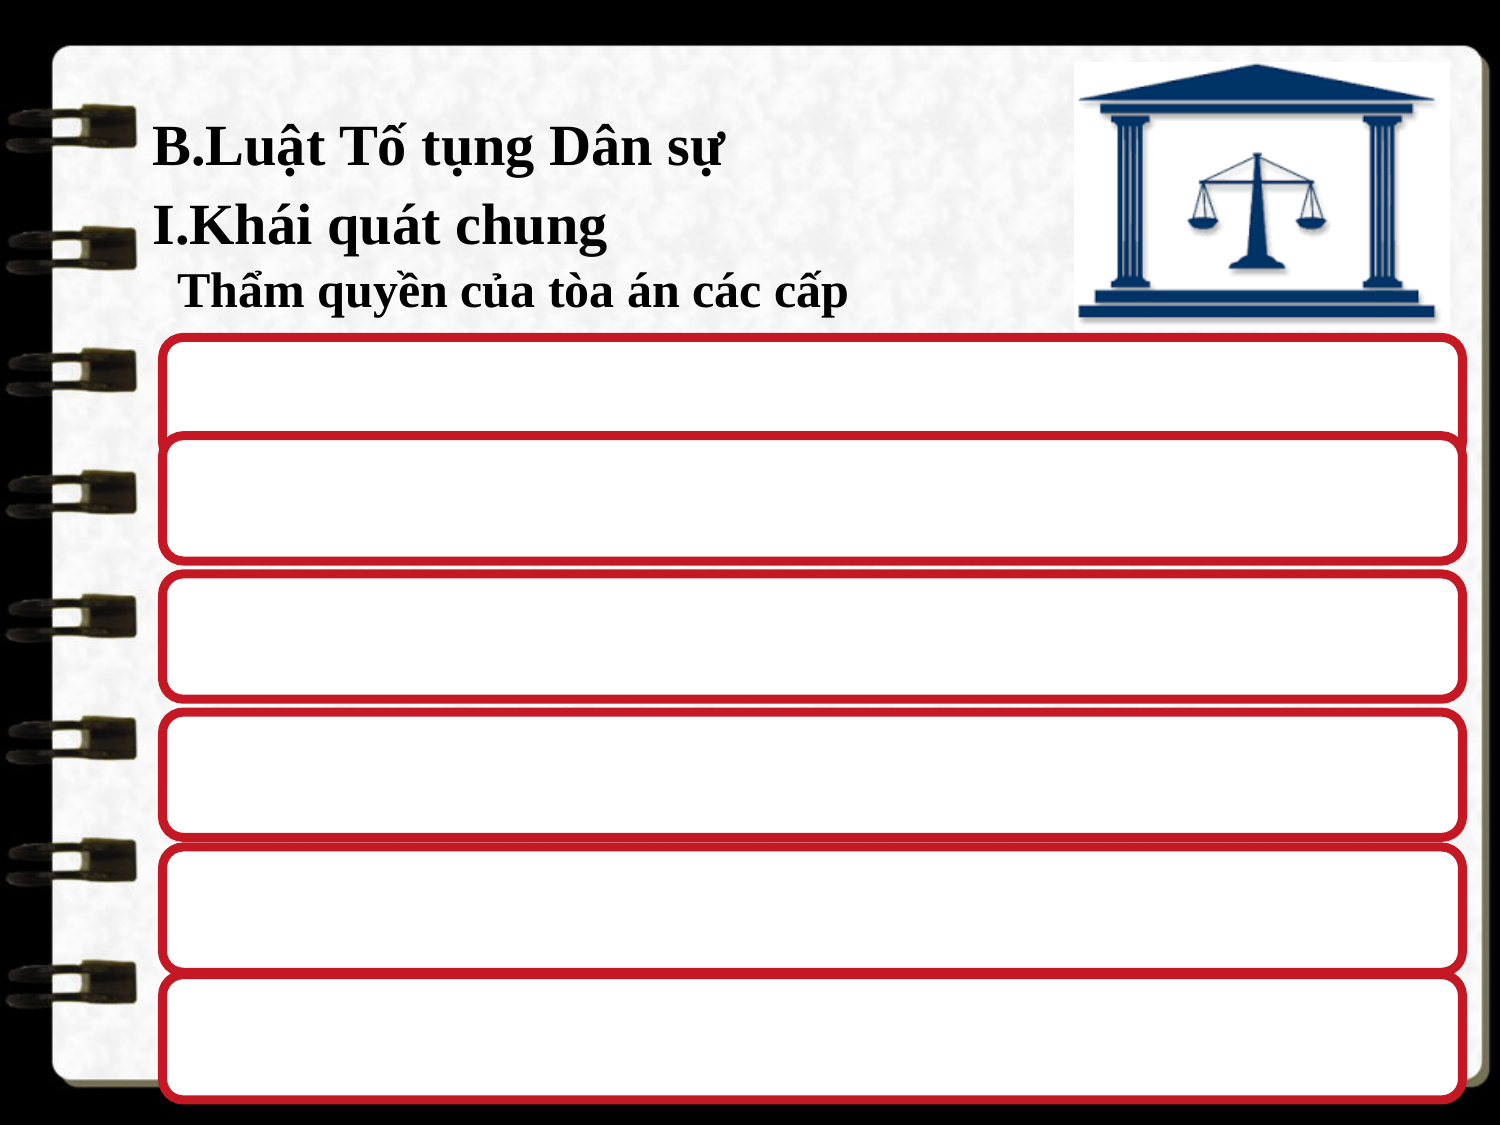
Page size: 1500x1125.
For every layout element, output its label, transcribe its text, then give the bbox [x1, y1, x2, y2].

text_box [162, 337, 1463, 1101]
picture [0, 0, 1500, 1125]
list B.Luật Tố tụng Dân sự I.Khái quát chung [137, 99, 750, 288]
text_box Thẩm quyền của tòa án các cấp [162, 249, 1069, 326]
